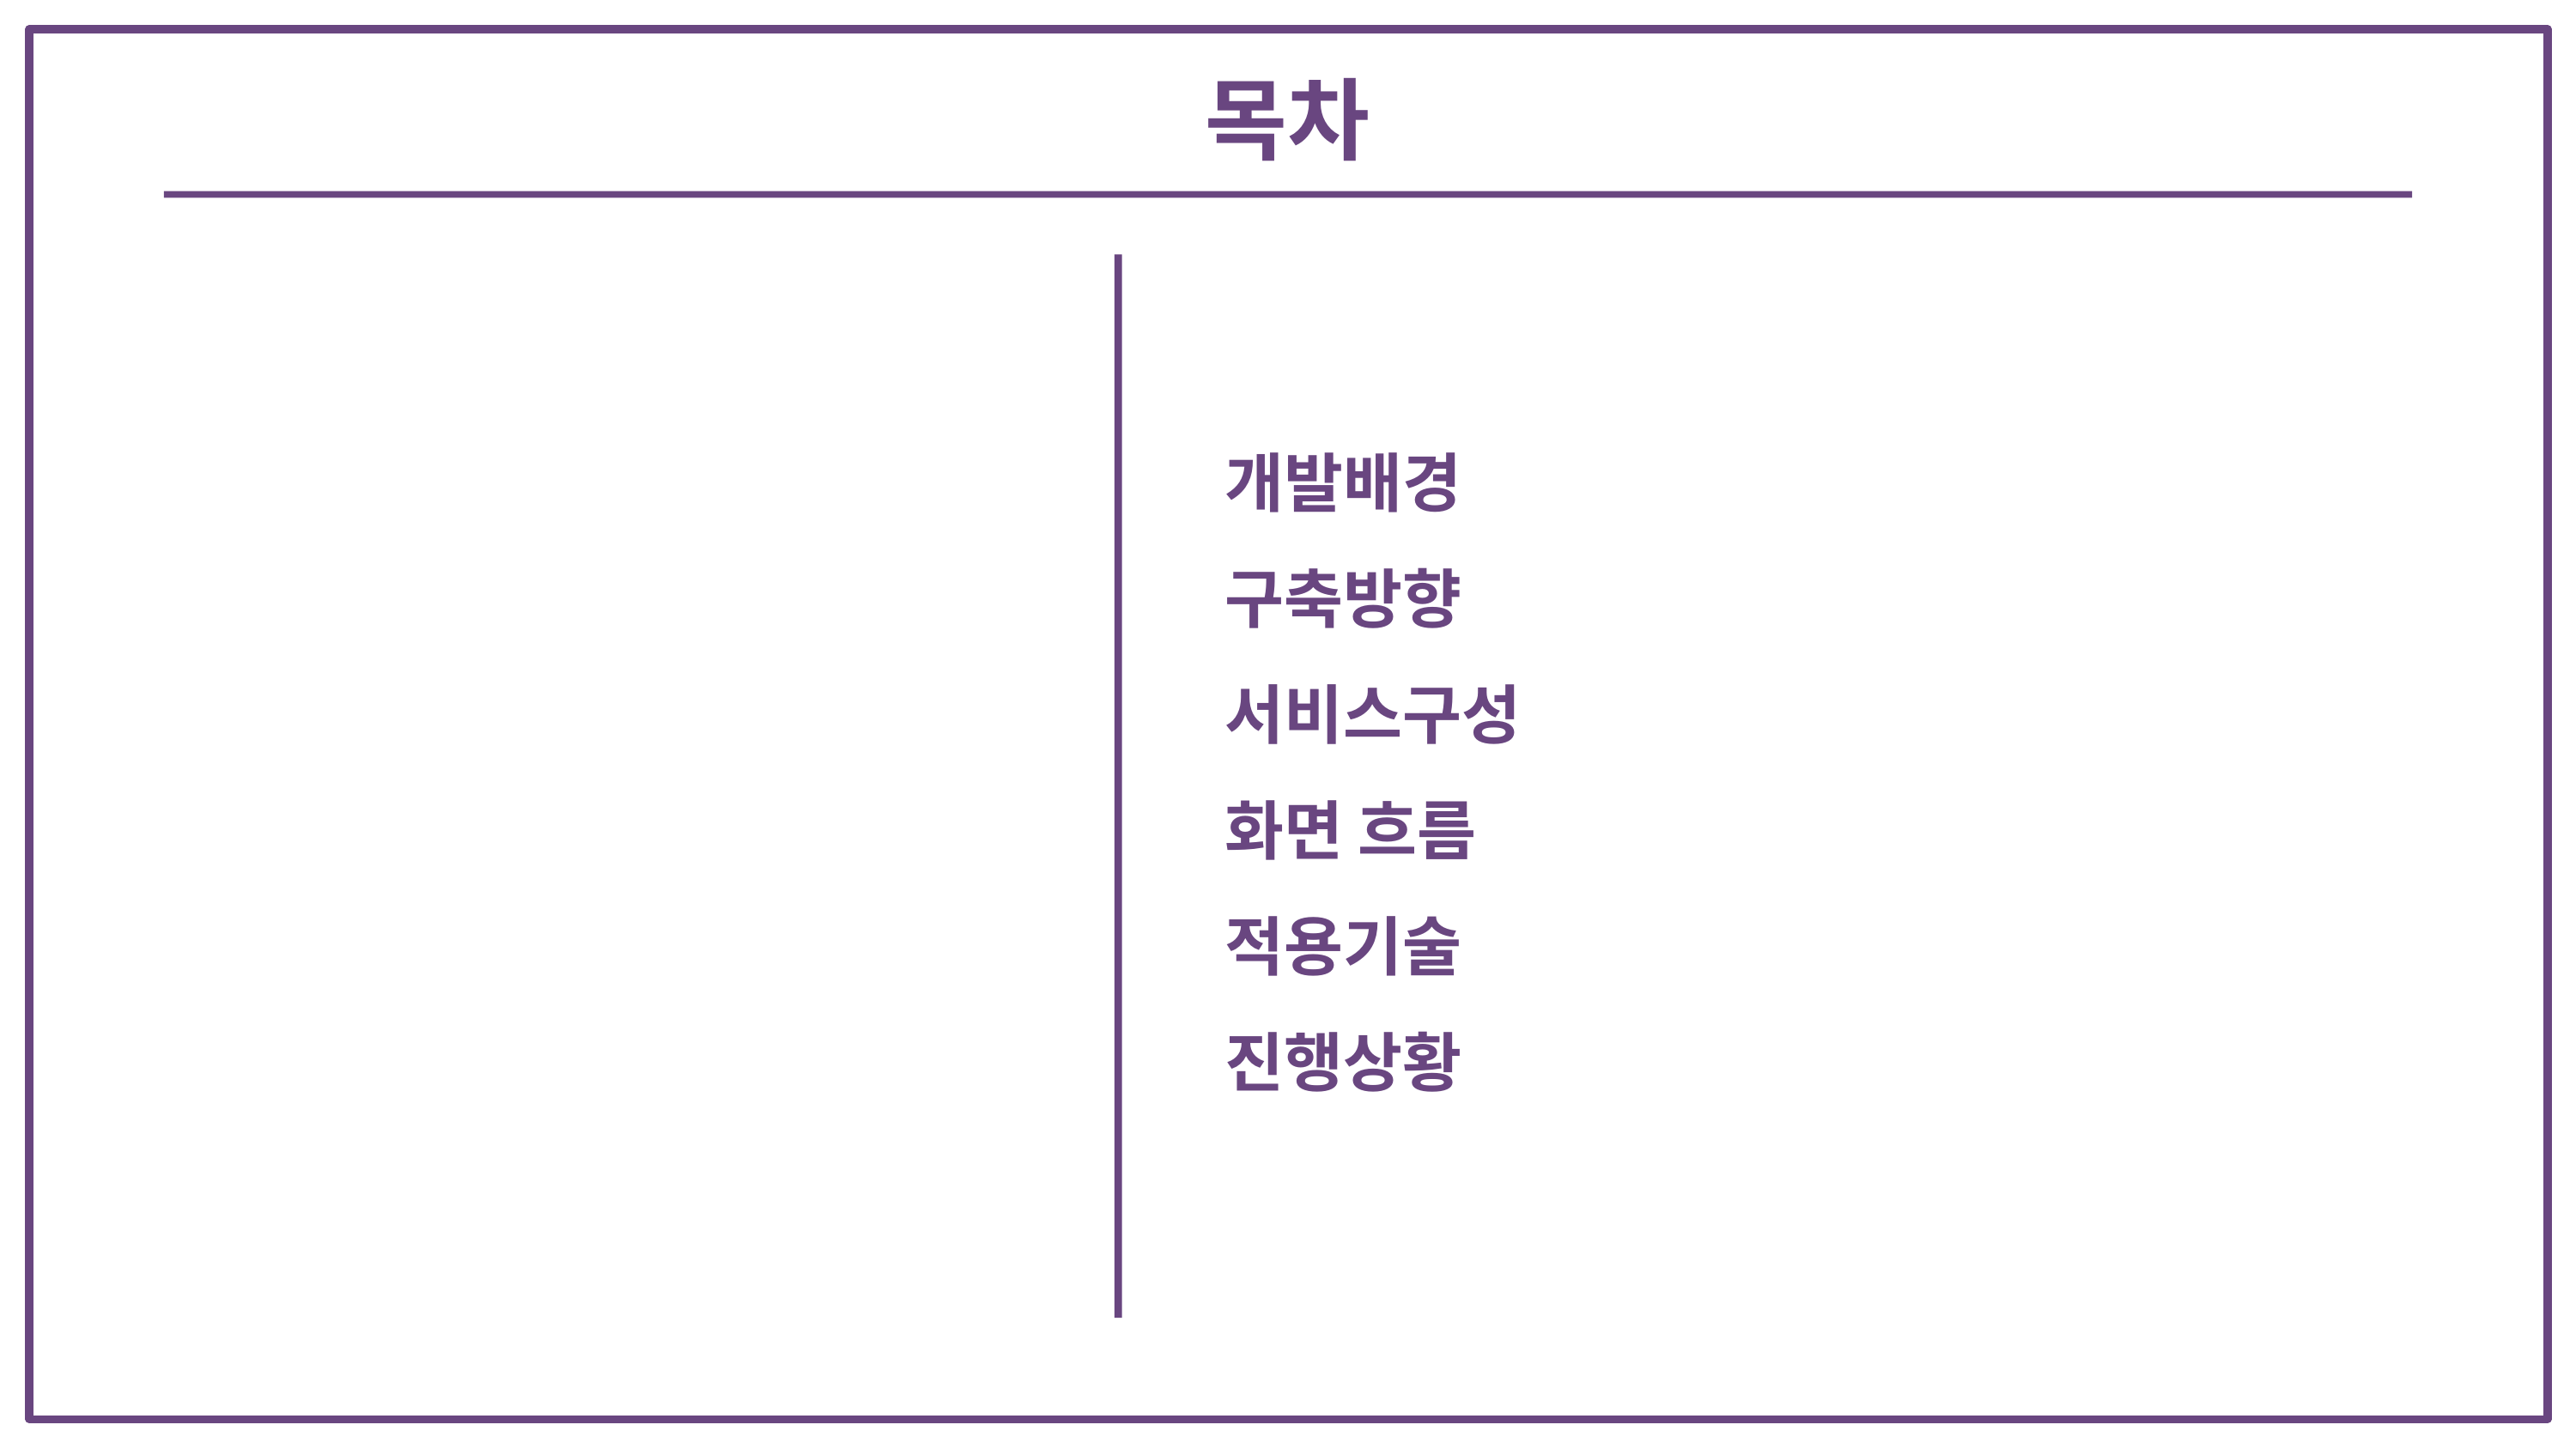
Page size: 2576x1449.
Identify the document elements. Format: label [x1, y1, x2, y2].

text_box [1113, 252, 1124, 1319]
text_box [27, 27, 2549, 1421]
text_box [162, 190, 2414, 199]
